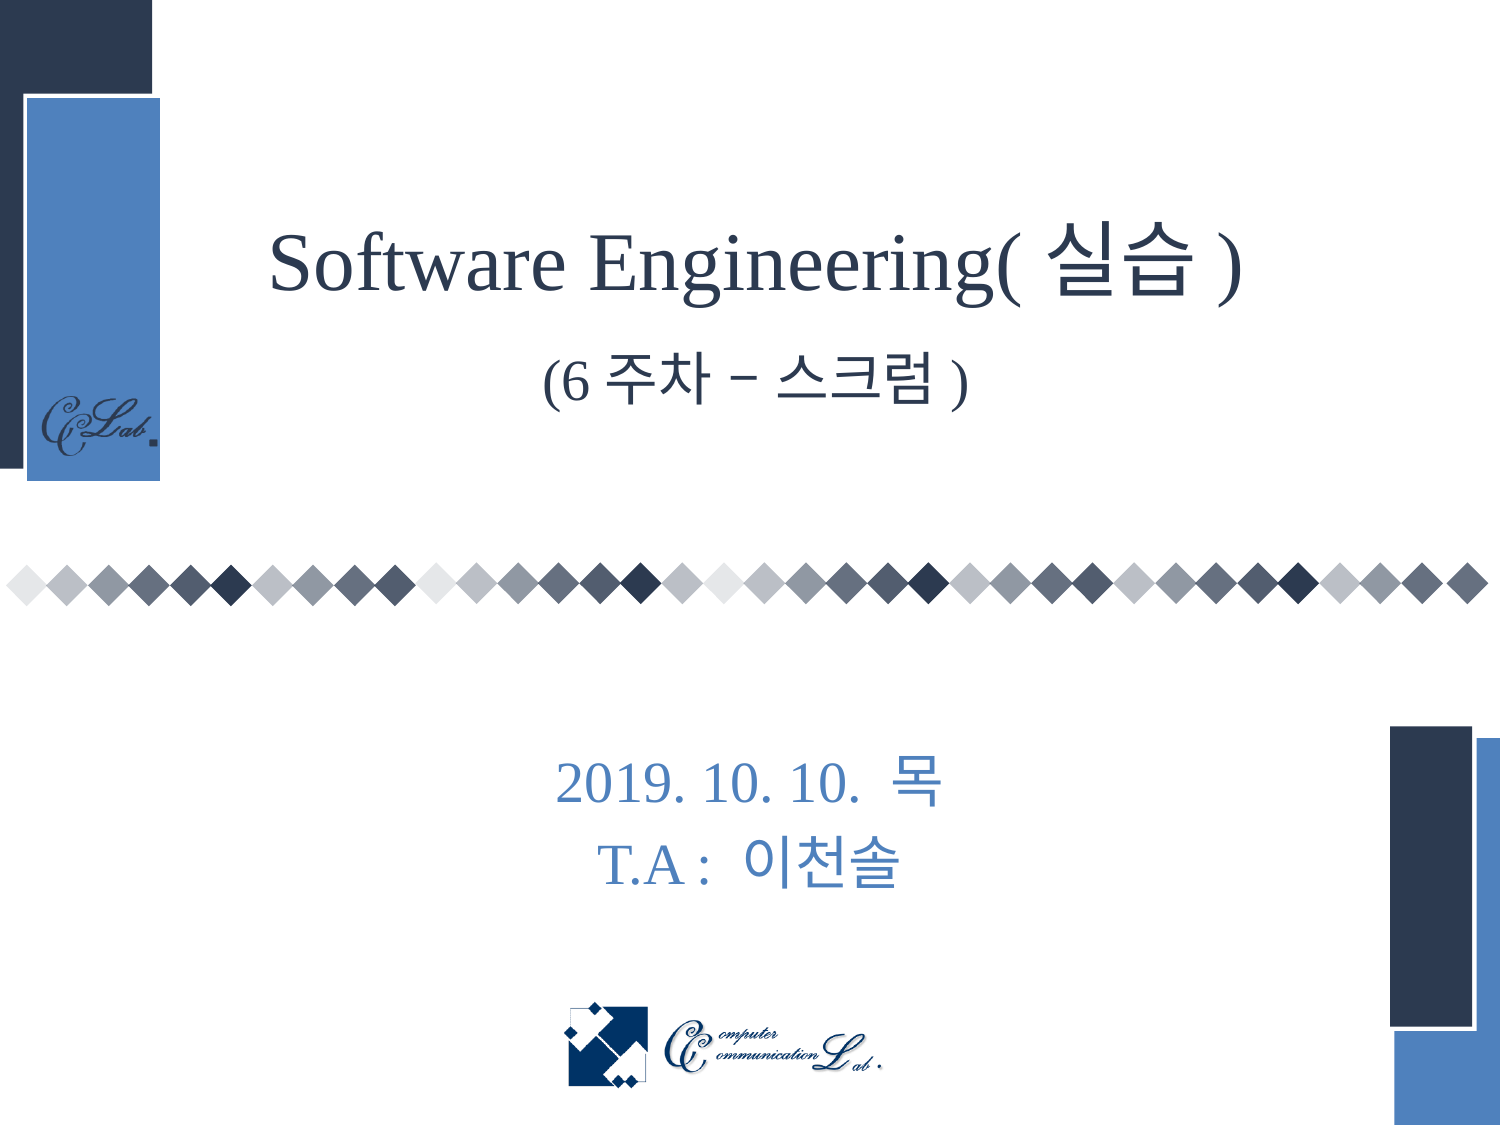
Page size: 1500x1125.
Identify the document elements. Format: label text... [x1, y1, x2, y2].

picture [562, 999, 886, 1091]
picture [27, 98, 160, 481]
title Software Engineering(실습) (6주차 – 스크럼) [171, 90, 1341, 480]
subtitle 2019. 10. 10. 목 T.A : 이천솔 [225, 676, 1275, 964]
